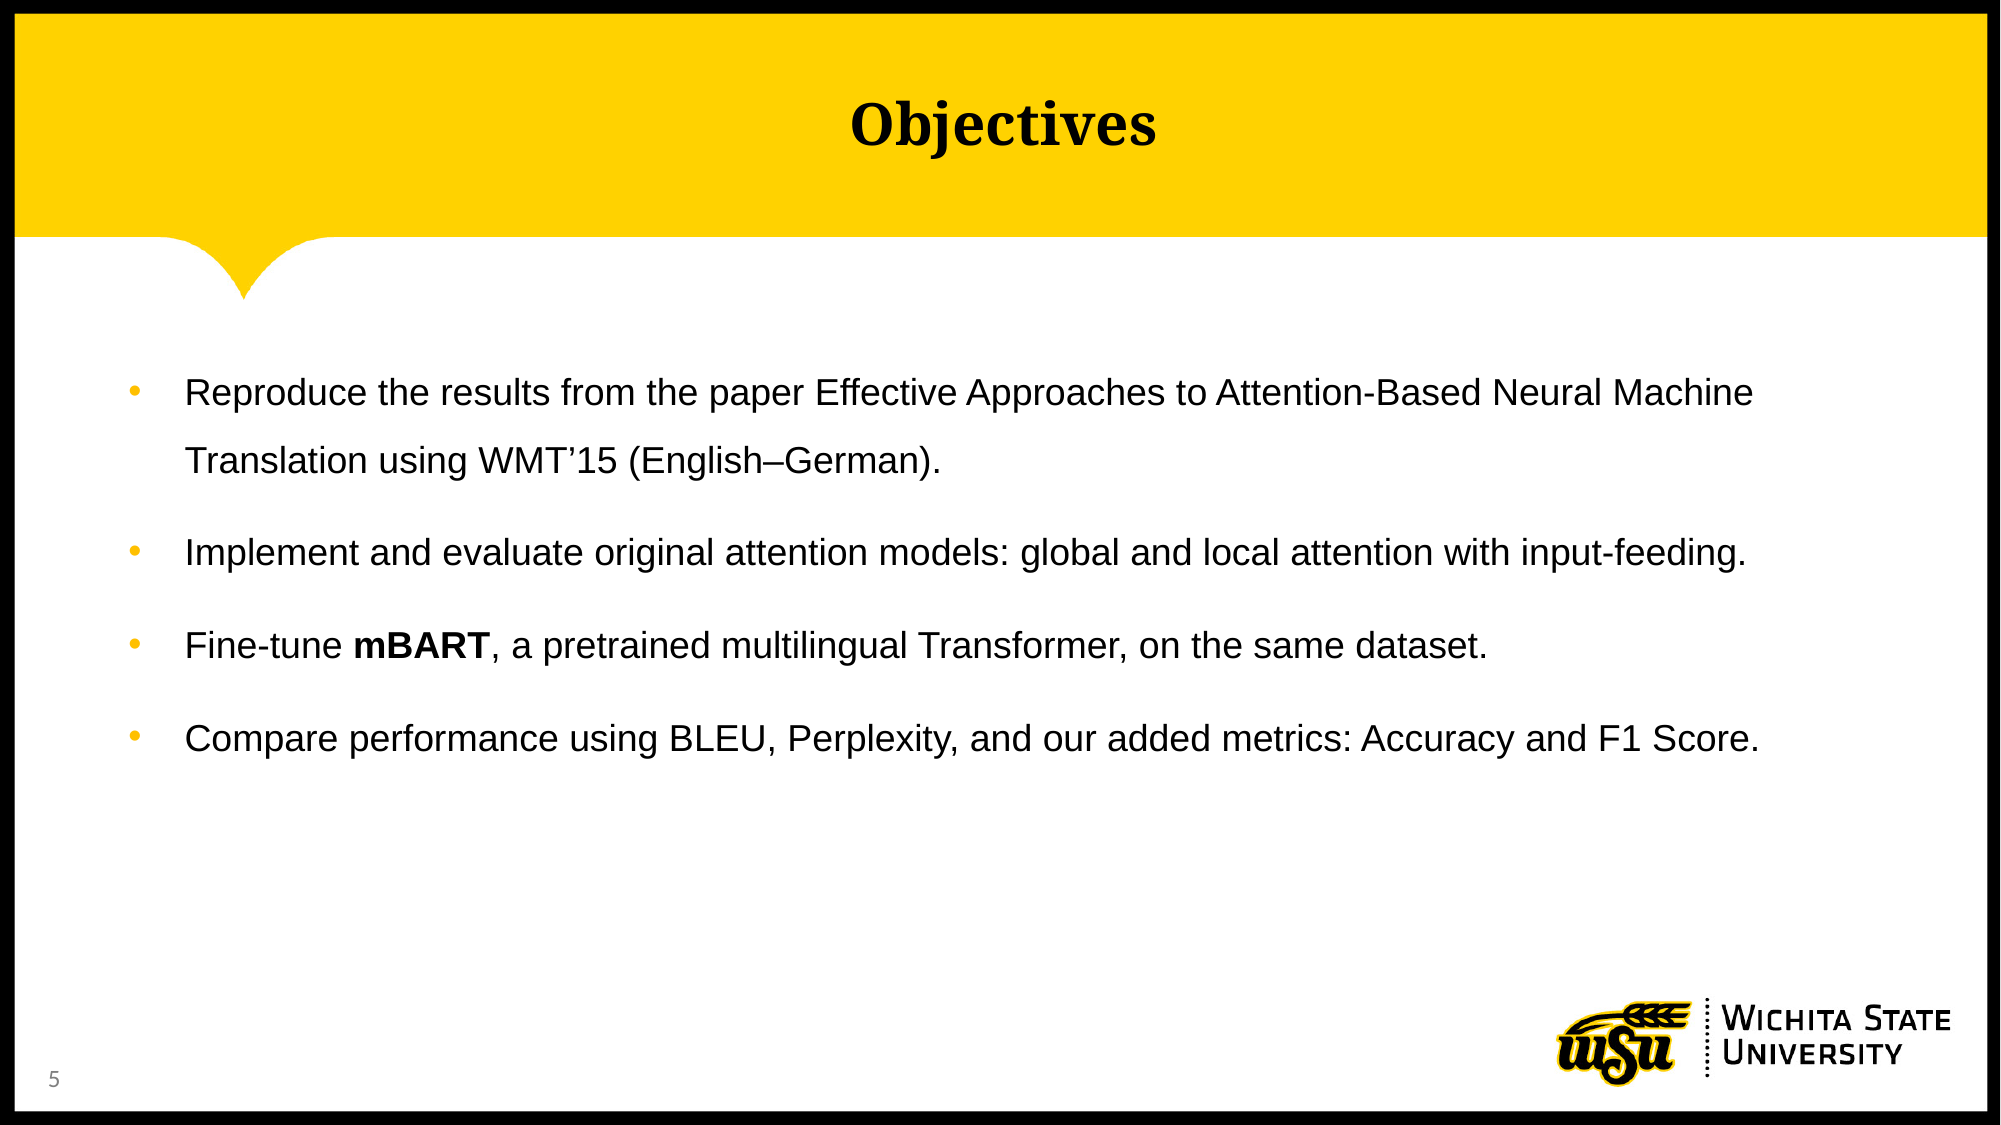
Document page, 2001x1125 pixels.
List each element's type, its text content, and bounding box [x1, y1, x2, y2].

title Objectives [73, 44, 1934, 166]
list Reproduce the results from the paper Effective Approaches to Attention-Based Neural Machine Translation using WMT’15 (English–German). Implement and evaluate original attention models: global and local attention with input-feeding. Fine-tune mBART, a pretrained multilingual Transformer, on the same dataset. Compare performance using BLEU, Perplexity, and our added metrics: Accuracy and F1 Score. [113, 338, 1807, 1010]
picture [0, 0, 2001, 1125]
